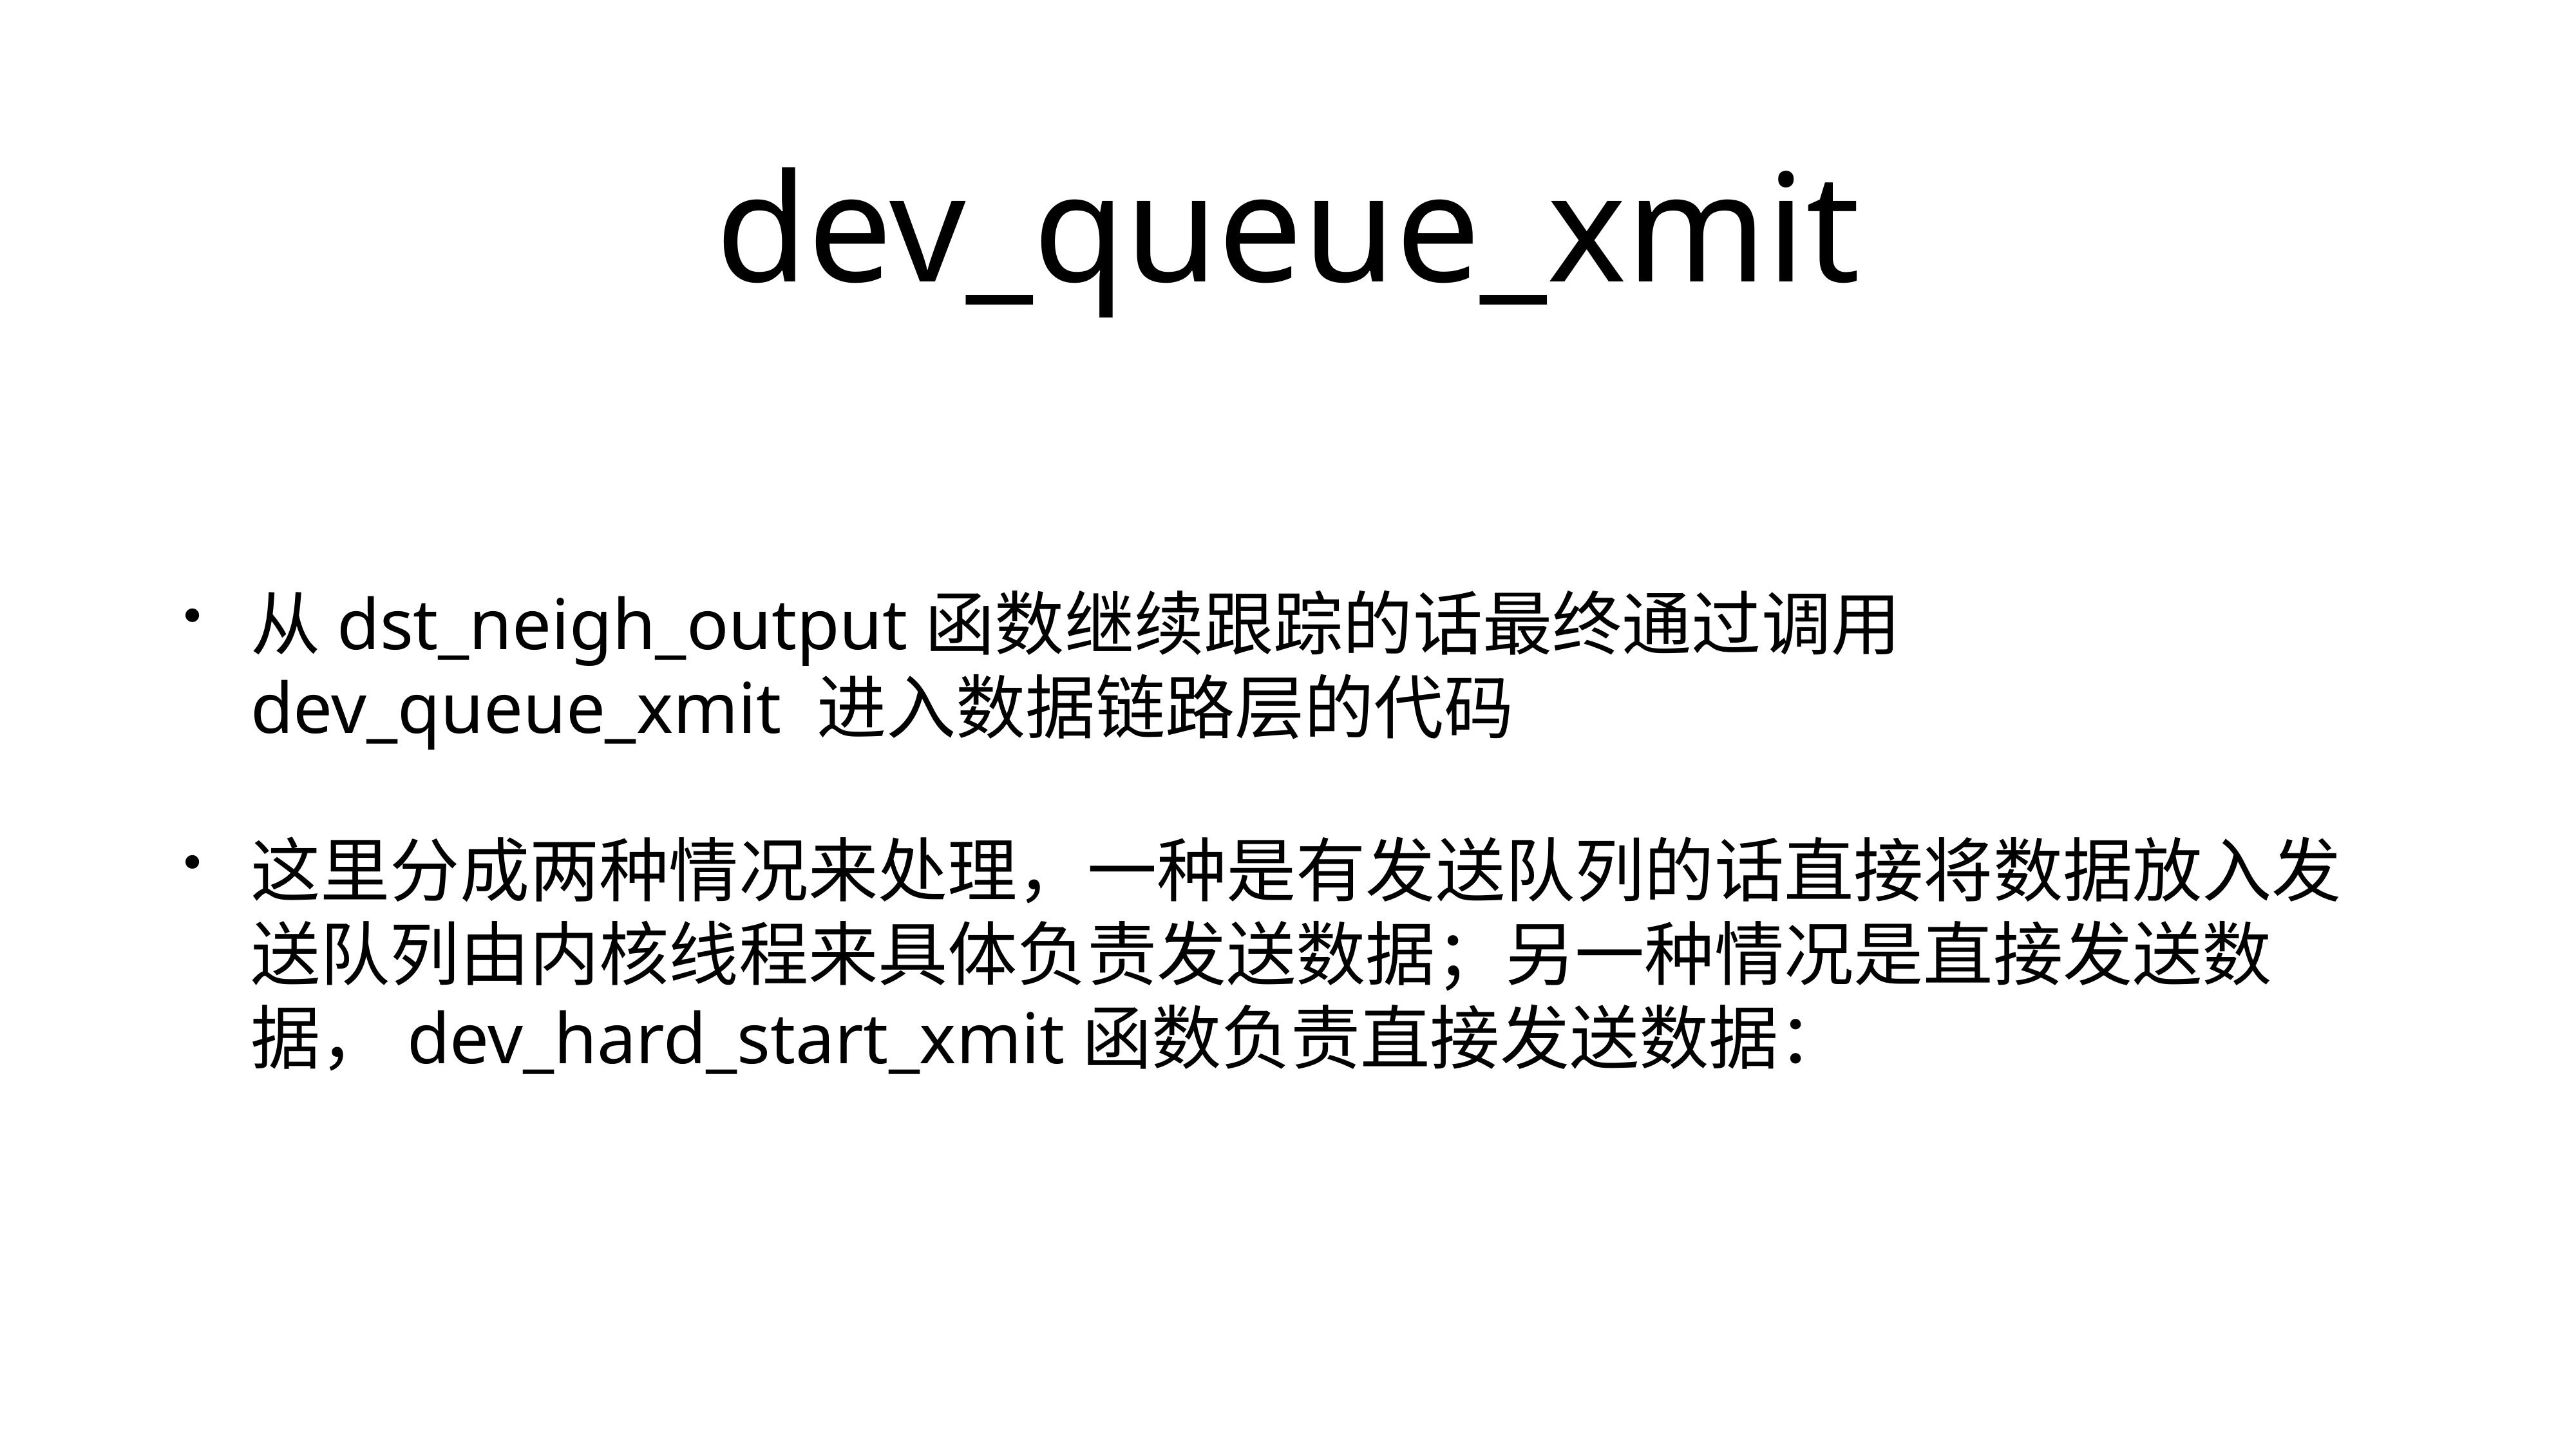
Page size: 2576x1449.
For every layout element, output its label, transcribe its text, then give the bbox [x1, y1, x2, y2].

title dev_queue_xmit [178, 100, 2398, 341]
list 从dst_neigh_output函数继续跟踪的话最终通过调用dev_queue_xmit 进入数据链路层的代码 这里分成两种情况来处理，一种是有发送队列的话直接将数据放入发送队列由内核线程来具体负责发送数据；另一种情况是直接发送数据，dev_hard_start_xmit函数负责直接发送数据： [178, 341, 2398, 1316]
